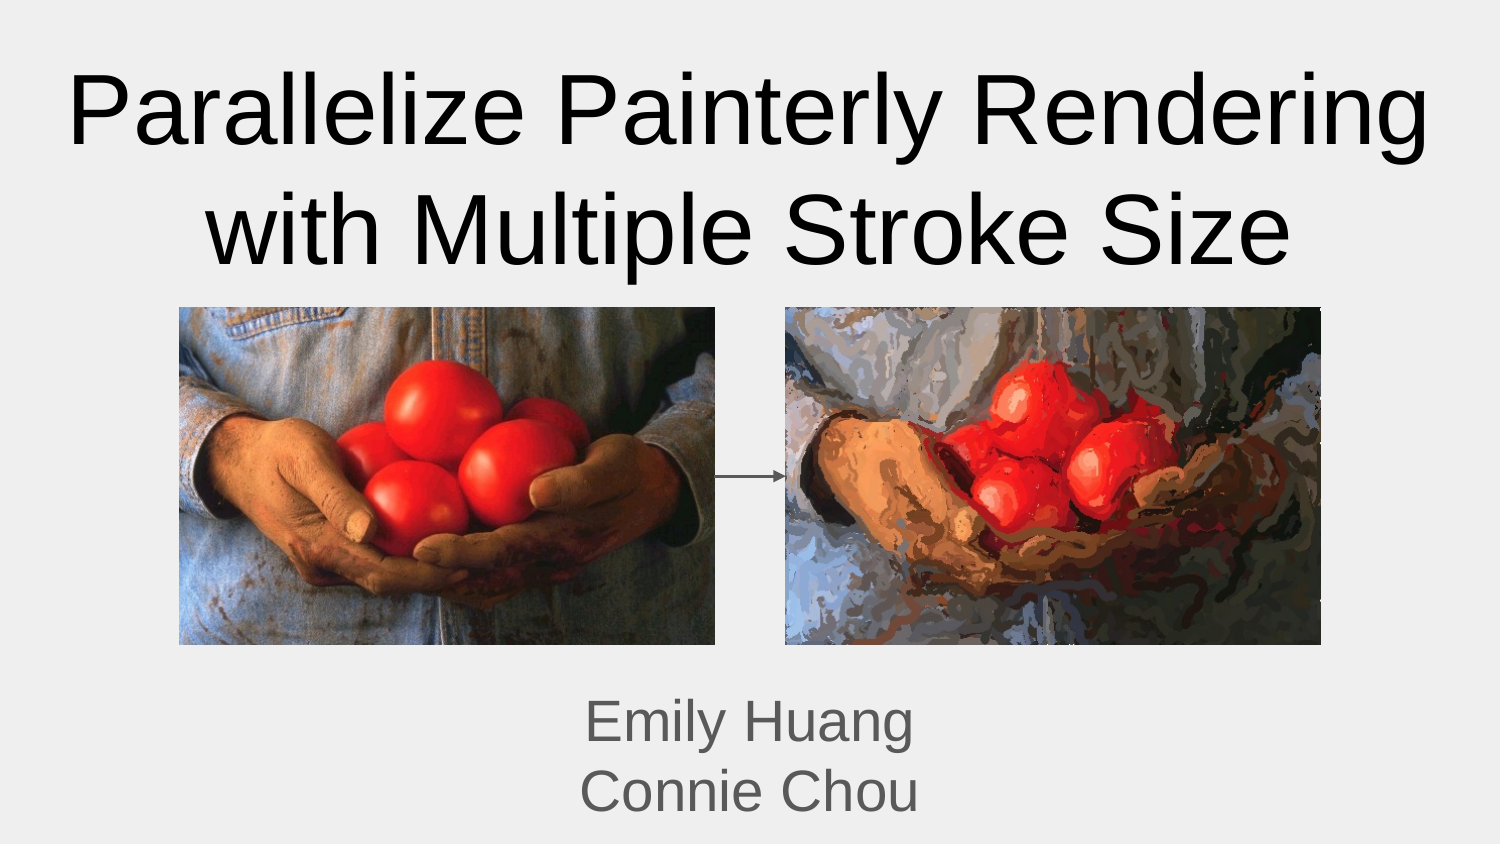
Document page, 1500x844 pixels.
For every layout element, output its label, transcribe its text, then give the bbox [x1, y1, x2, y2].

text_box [179, 307, 1321, 645]
title Parallelize Painterly Rendering with Multiple Stroke Size [51, 0, 1449, 300]
subtitle Emily Huang Connie Chou [51, 668, 1449, 799]
